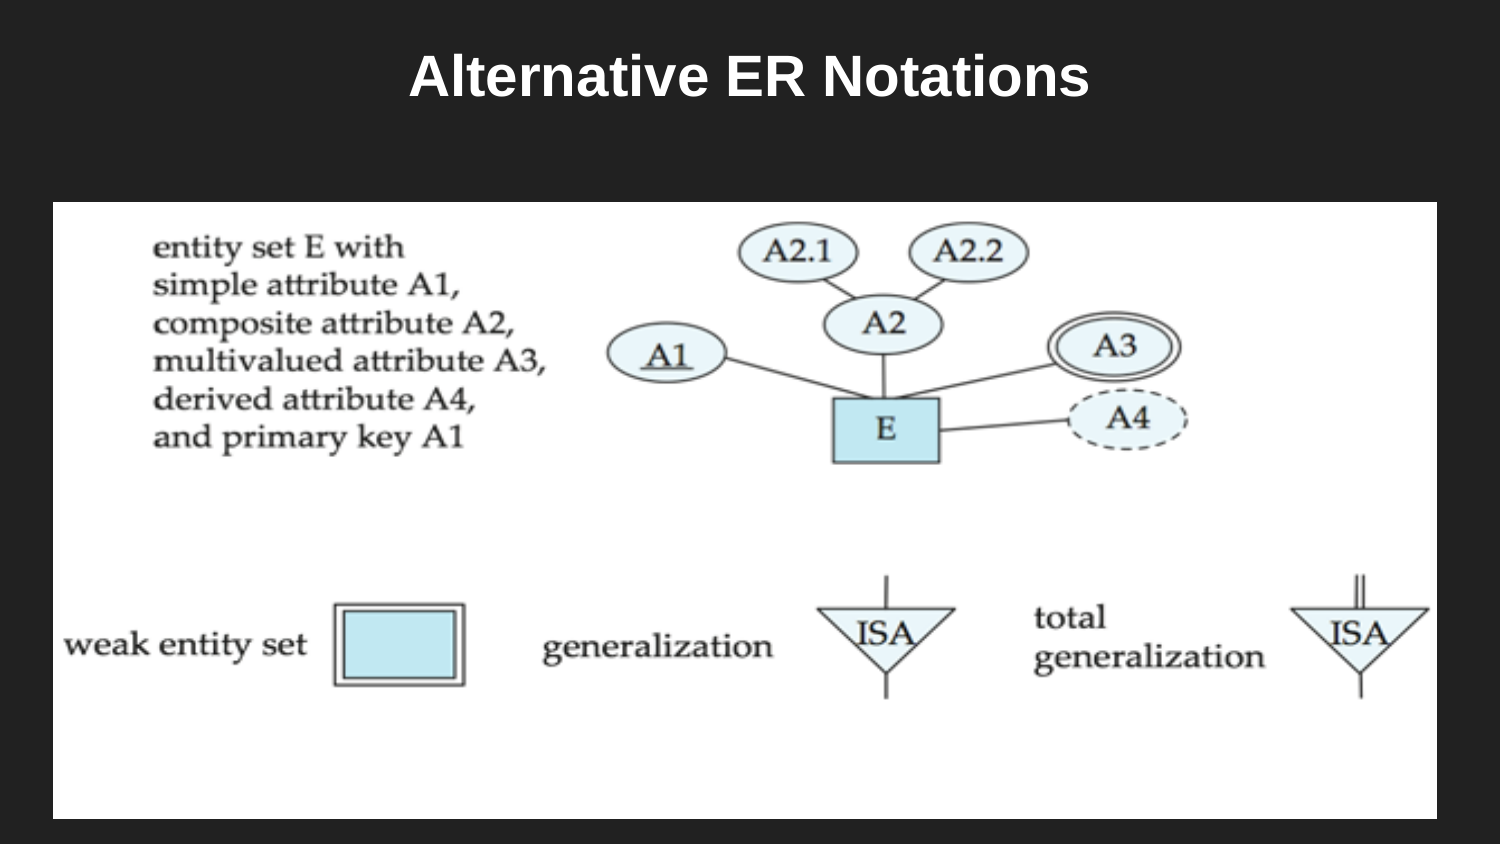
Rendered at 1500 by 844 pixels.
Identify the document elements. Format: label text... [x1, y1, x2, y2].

title Alternative ER Notations [51, 22, 1449, 92]
picture [53, 201, 1437, 819]
